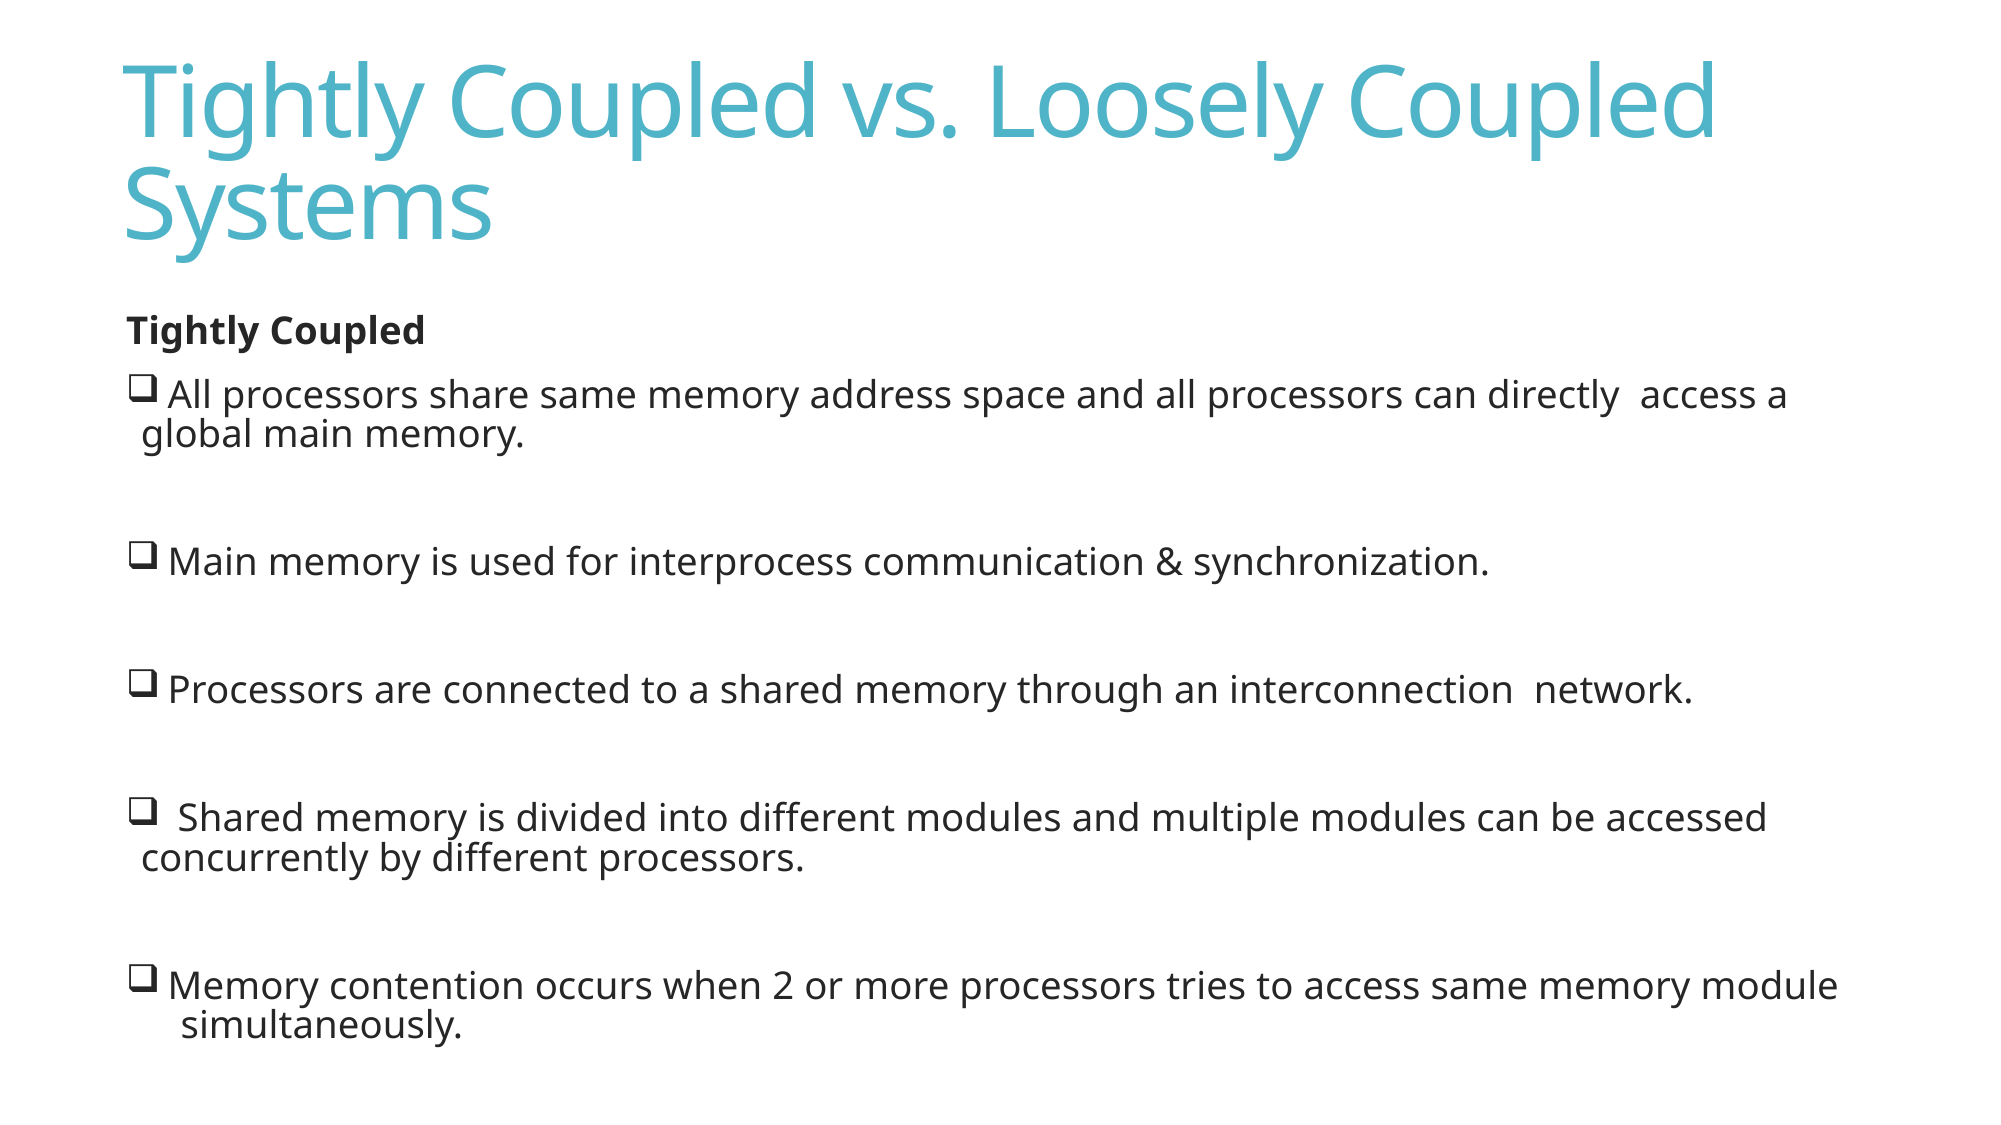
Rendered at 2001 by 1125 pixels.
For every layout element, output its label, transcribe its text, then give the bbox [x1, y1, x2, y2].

title Tightly Coupled vs. Loosely Coupled Systems [107, 81, 1875, 235]
list Tightly Coupled All processors share same memory address space and all processors can directly access a global main memory. Main memory is used for interprocess communication & synchronization. Processors are connected to a shared memory through an interconnection network. Shared memory is divided into different modules and multiple modules can be accessed concurrently by different processors. Memory contention occurs when 2 or more processors tries to access same memory module simultaneously. [111, 234, 1876, 1057]
